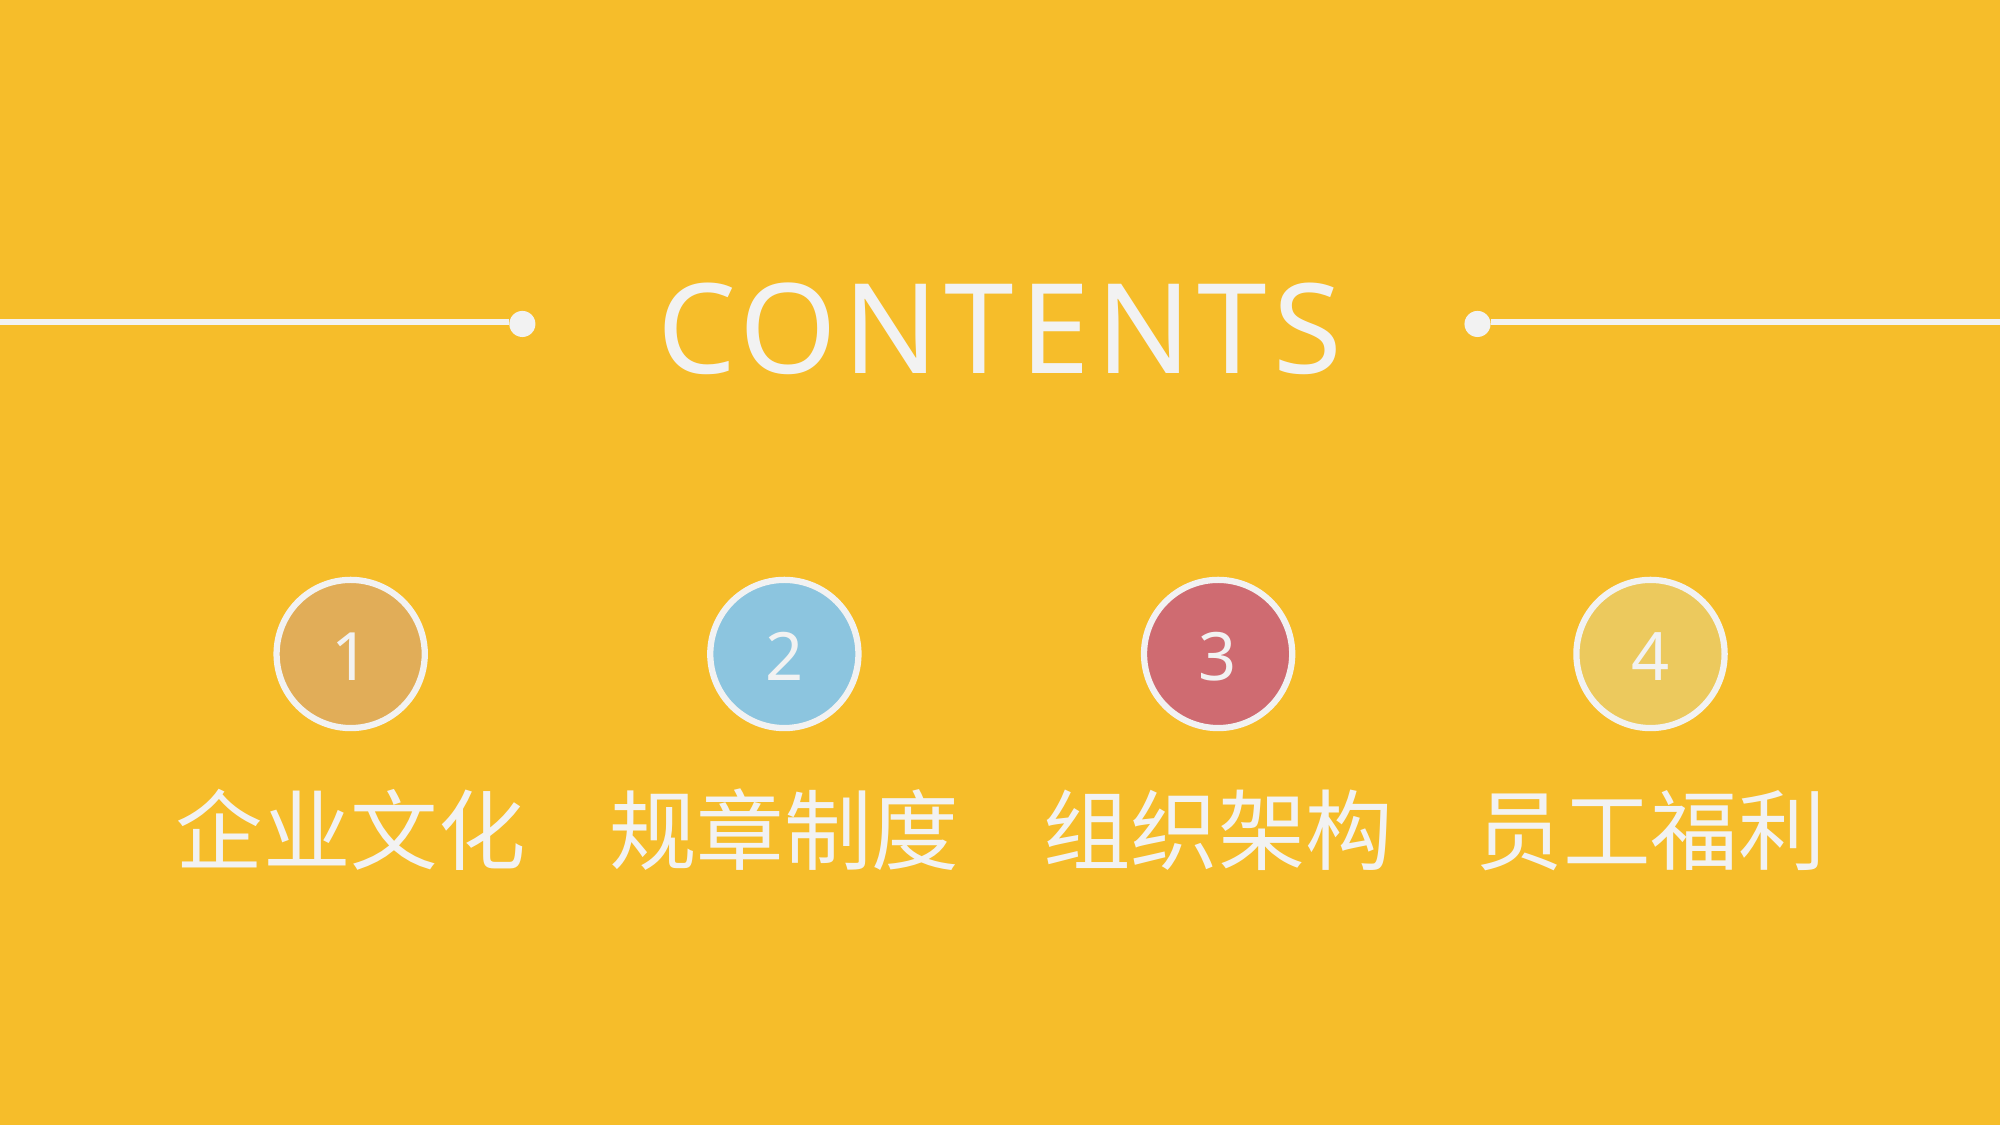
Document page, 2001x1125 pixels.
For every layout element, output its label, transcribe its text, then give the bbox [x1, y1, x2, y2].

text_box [158, 579, 543, 890]
text_box CONTENTS [642, 240, 1358, 406]
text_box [1026, 579, 1410, 890]
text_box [1464, 310, 2000, 338]
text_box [592, 579, 977, 890]
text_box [1459, 579, 1842, 890]
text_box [0, 310, 536, 338]
